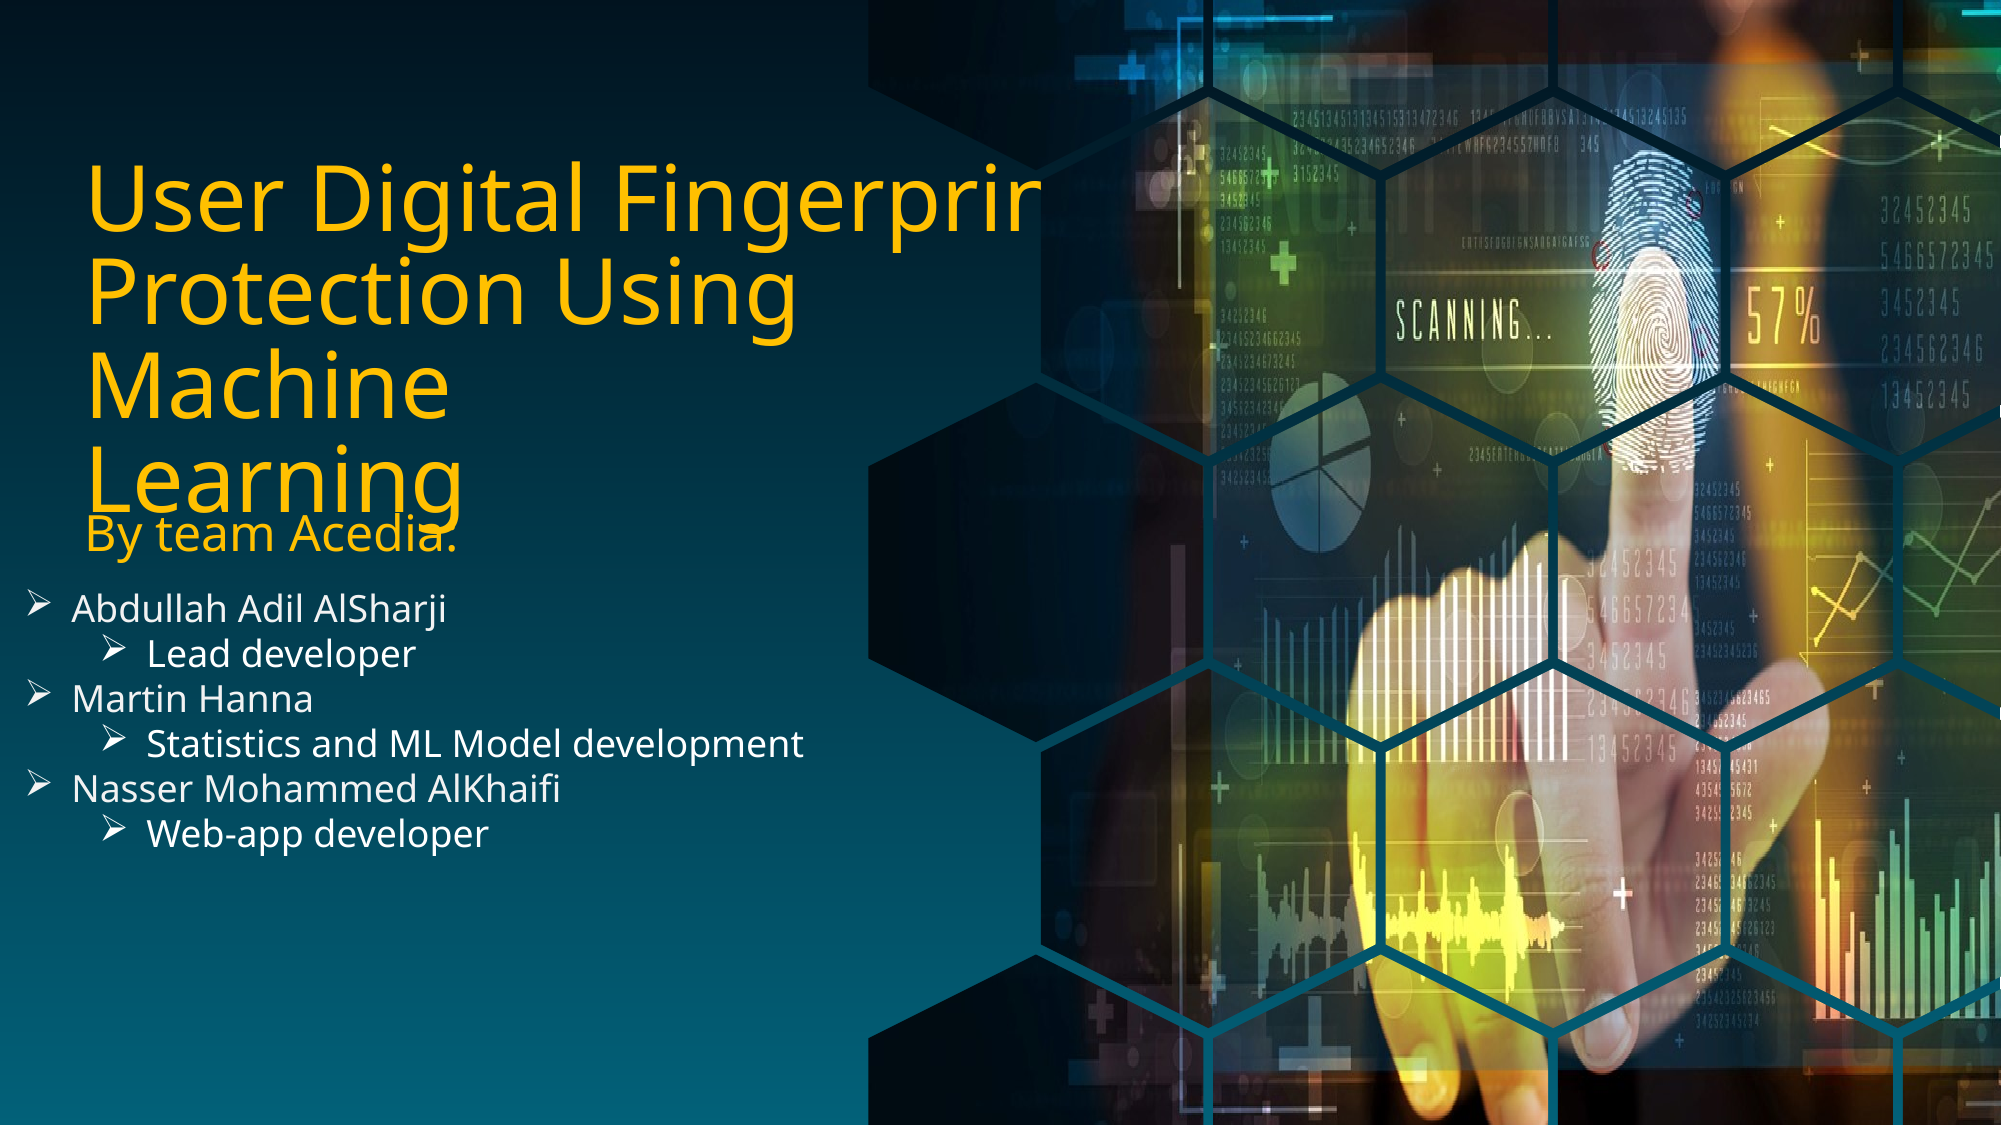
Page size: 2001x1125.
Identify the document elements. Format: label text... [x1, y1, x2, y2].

text_box [867, 953, 1205, 1125]
text_box [1556, 0, 1894, 172]
text_box [1039, 95, 1377, 458]
text_box [867, 0, 1205, 172]
text_box User Digital Fingerprint Protection Using Machine Learning [69, 148, 1159, 539]
text_box [1212, 381, 1550, 744]
text_box By team Acedia: [69, 494, 549, 577]
text_box [1556, 381, 1894, 744]
text_box [1729, 667, 2000, 1030]
text_box [1212, 953, 1550, 1125]
text_box [1039, 667, 1377, 1030]
text_box [1901, 0, 2000, 137]
text_box [1384, 95, 1722, 458]
text_box Abdullah Adil AlSharji Lead developer Martin Hanna Statistics and ML Model development Nasser Mohammed AlKhaifi Web-app developer [9, 577, 820, 908]
text_box [1384, 667, 1722, 1030]
text_box [1901, 416, 2000, 709]
text_box [867, 381, 1205, 744]
text_box [1556, 953, 1894, 1125]
text_box [1212, 0, 1550, 172]
text_box [1729, 95, 2000, 458]
text_box [1901, 988, 2000, 1125]
